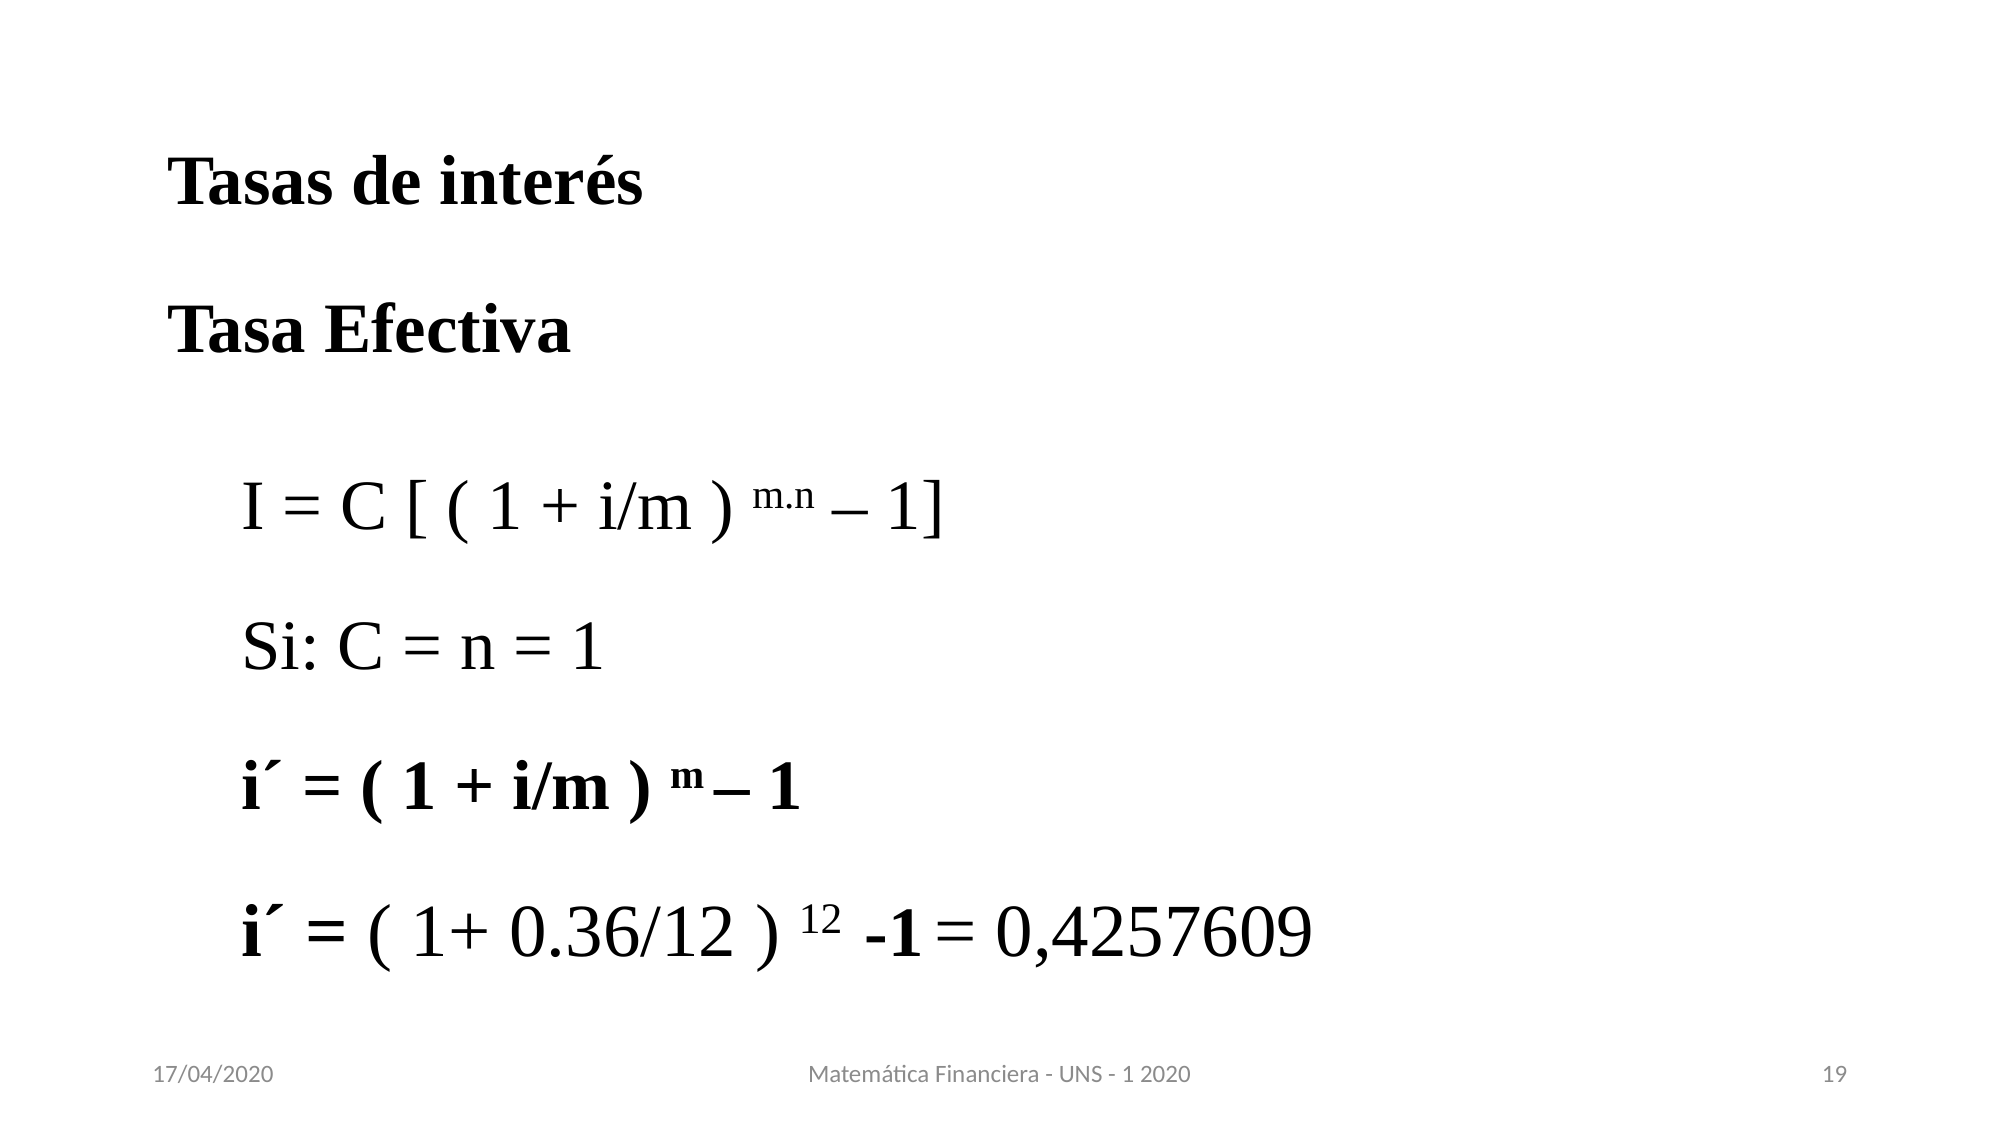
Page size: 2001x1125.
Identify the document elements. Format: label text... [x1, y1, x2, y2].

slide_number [137, 1042, 588, 1103]
slide_number 19 [1412, 1042, 1863, 1103]
footer Matemática Financiera - UNS - 1 2020 [662, 1042, 1338, 1103]
text_box Tasas de interés Tasa Efectiva I = C [ ( 1 + i/m ) m.n – 1] Si: C = n = 1 i´ = ( 1 + i/m ) m – 1 i´ = ( 1+ 0.36/12 ) 12 -1 = 0,4257609 [152, 126, 1795, 979]
